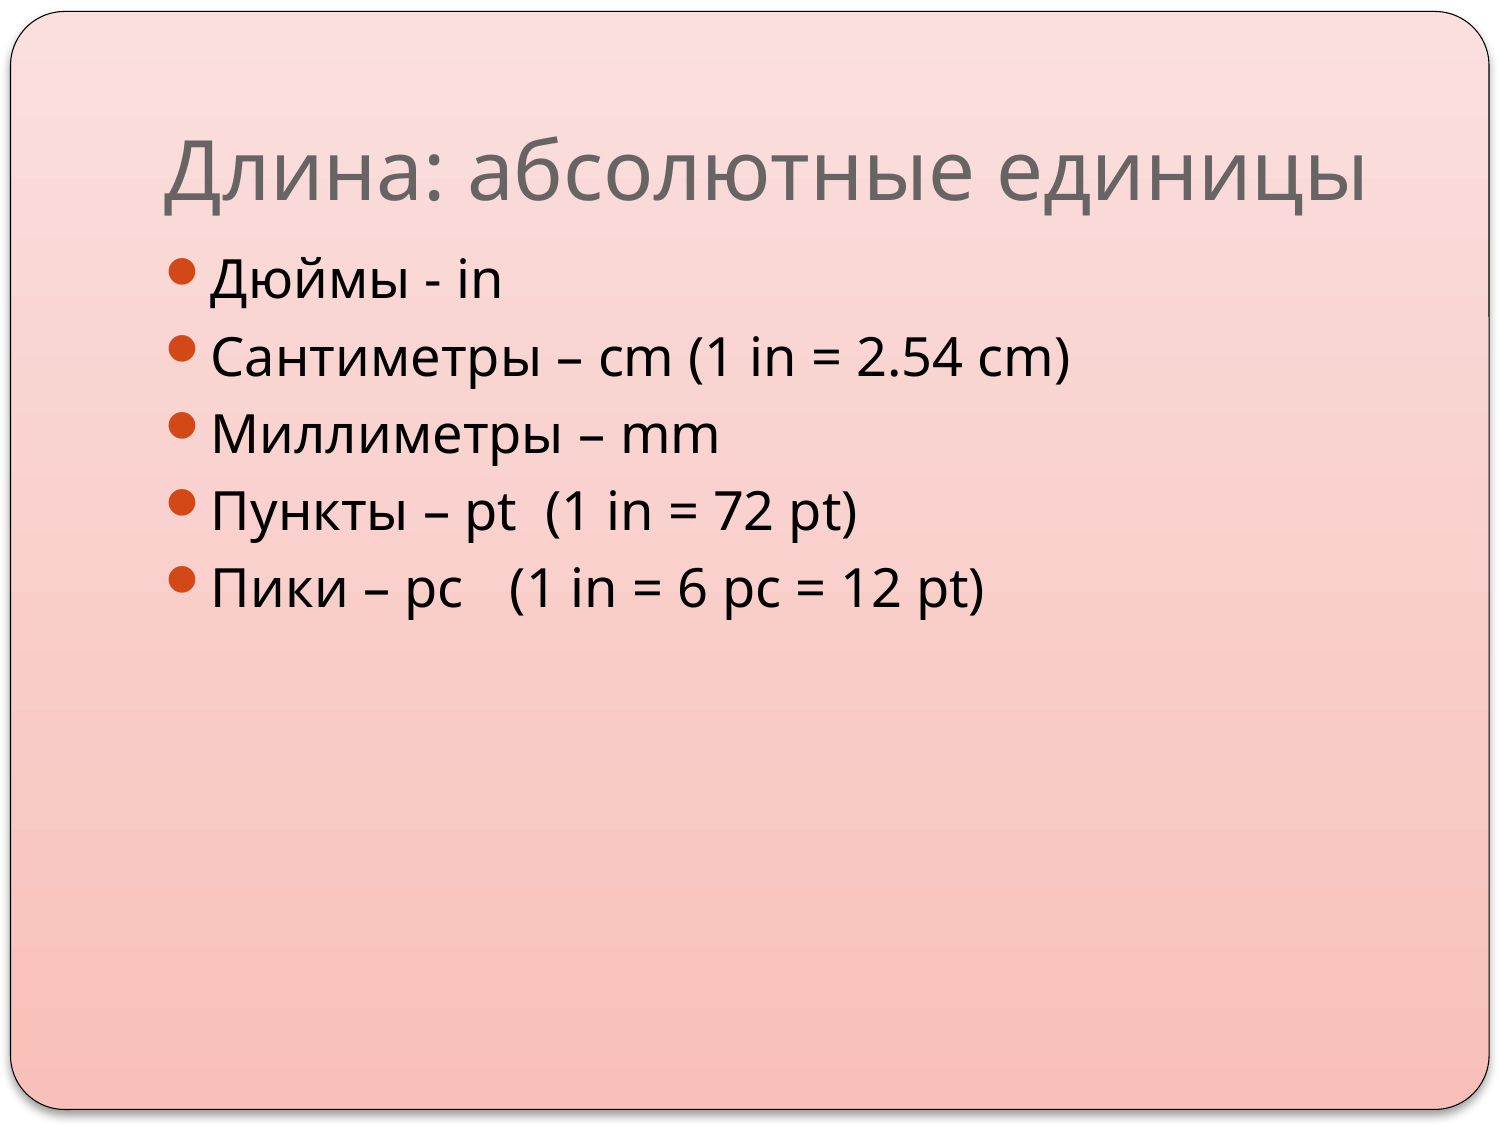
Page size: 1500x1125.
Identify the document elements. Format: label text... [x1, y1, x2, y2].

list Дюймы - in Сантиметры – cm (1 in = 2.54 cm) Миллиметры – mm Пункты – pt (1 in = 72 pt) Пики – pc (1 in = 6 pc = 12 pt) [150, 237, 1425, 988]
title Длина: абсолютные единицы [150, 45, 1425, 233]
